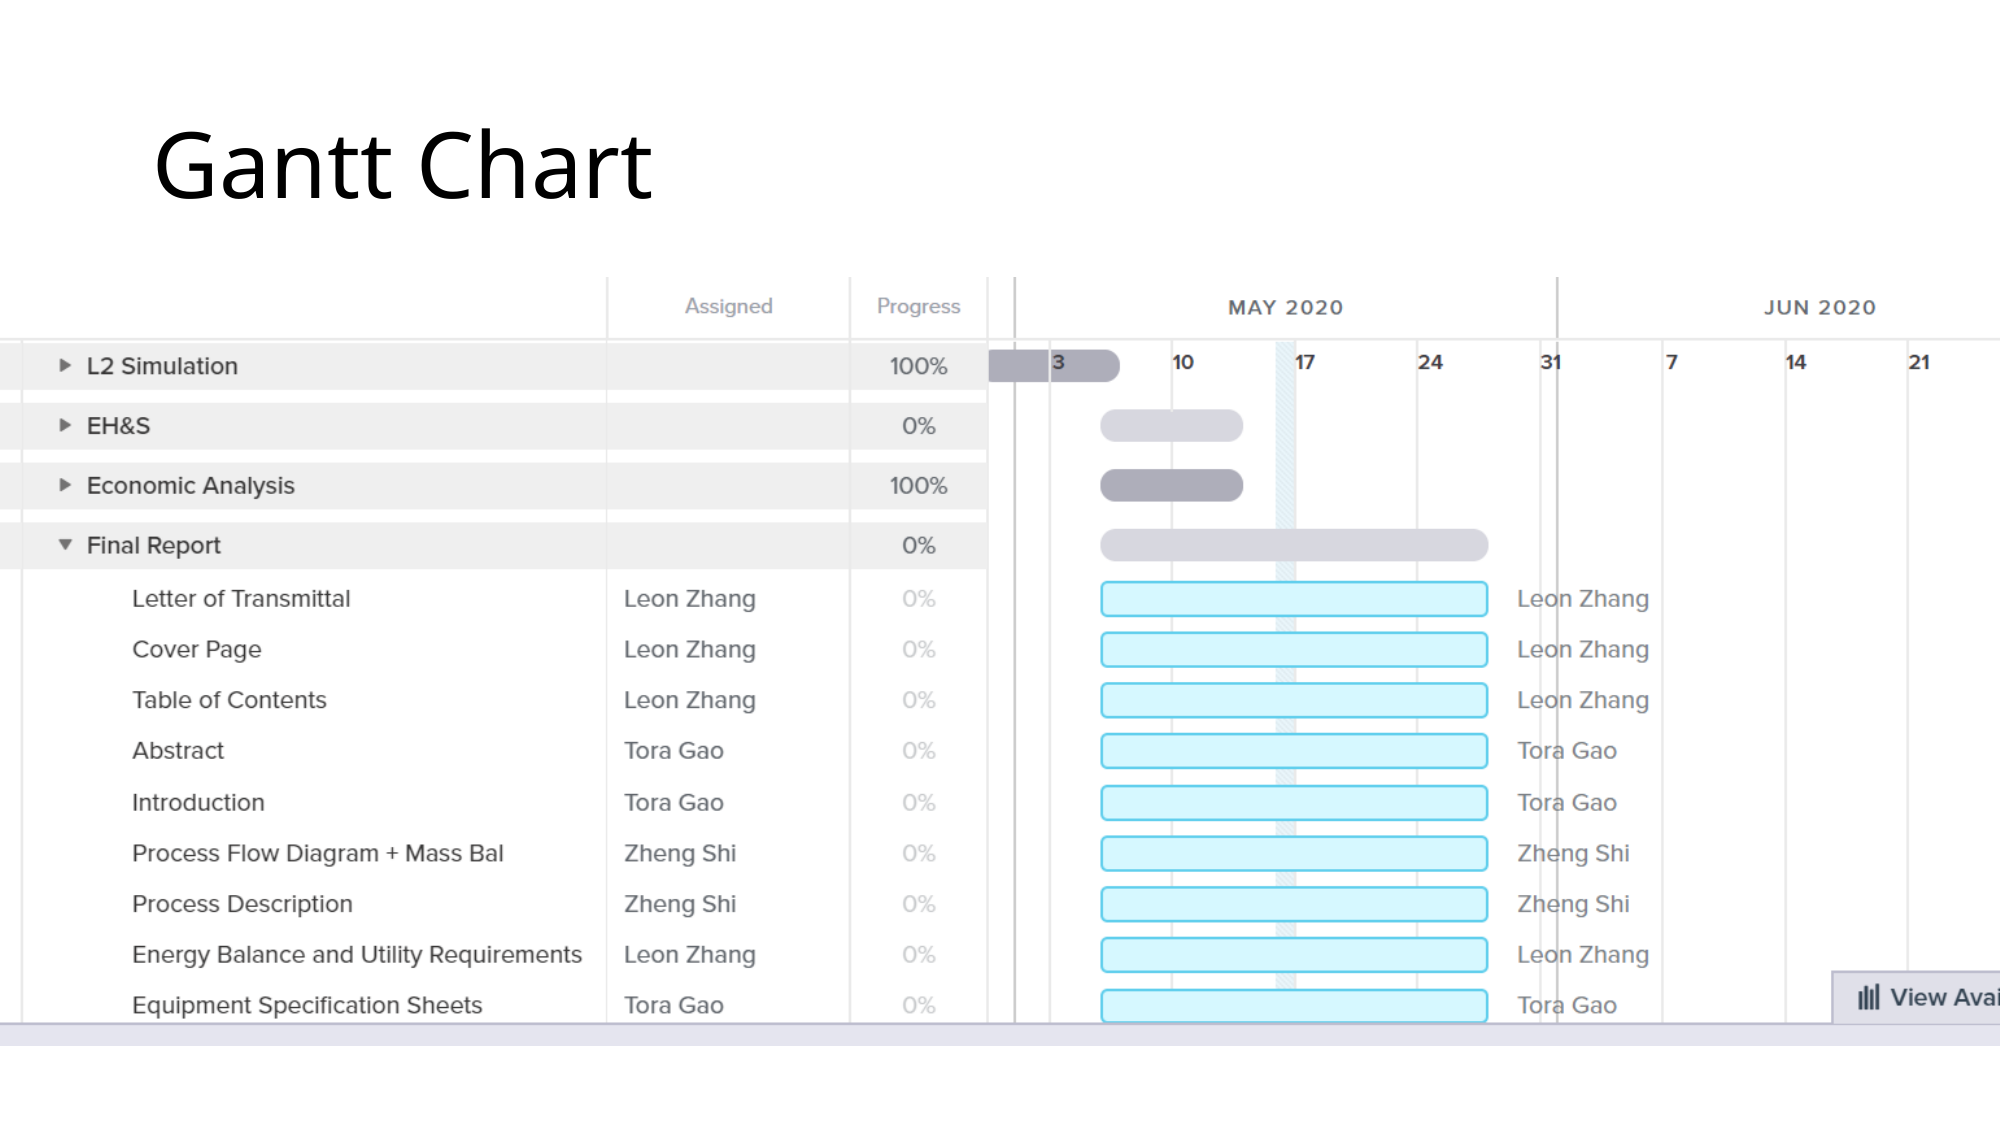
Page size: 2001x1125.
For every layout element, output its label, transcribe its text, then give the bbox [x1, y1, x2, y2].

title Gantt Chart [137, 59, 1863, 277]
picture [0, 277, 2000, 1046]
